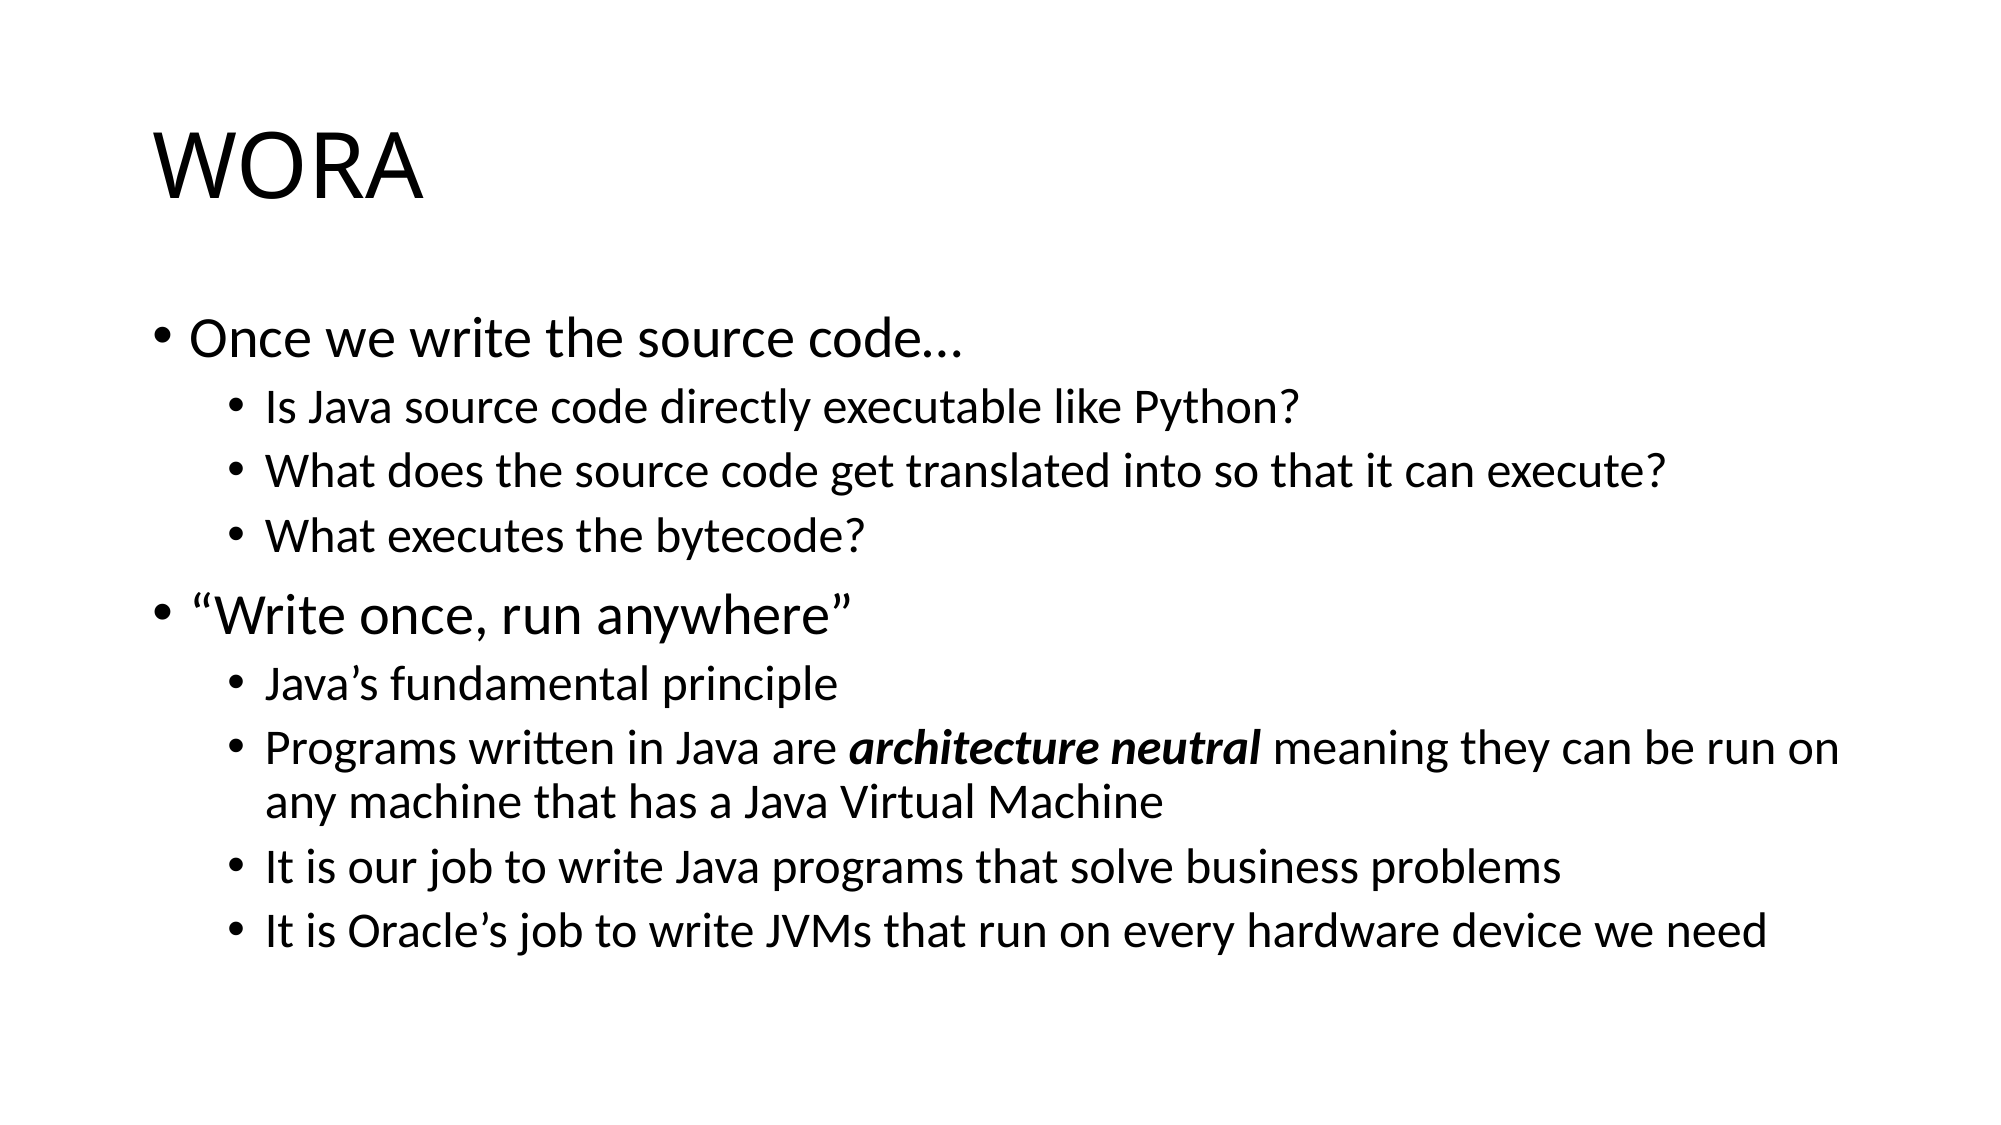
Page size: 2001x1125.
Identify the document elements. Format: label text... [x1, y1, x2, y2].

list Once we write the source code… Is Java source code directly executable like Python? What does the source code get translated into so that it can execute? What executes the bytecode? “Write once, run anywhere” Java’s fundamental principle Programs written in Java are architecture neutral meaning they can be run on any machine that has a Java Virtual Machine It is our job to write Java programs that solve business problems It is Oracle’s job to write JVMs that run on every hardware device we need [137, 299, 1863, 1014]
title WORA [137, 59, 1863, 278]
